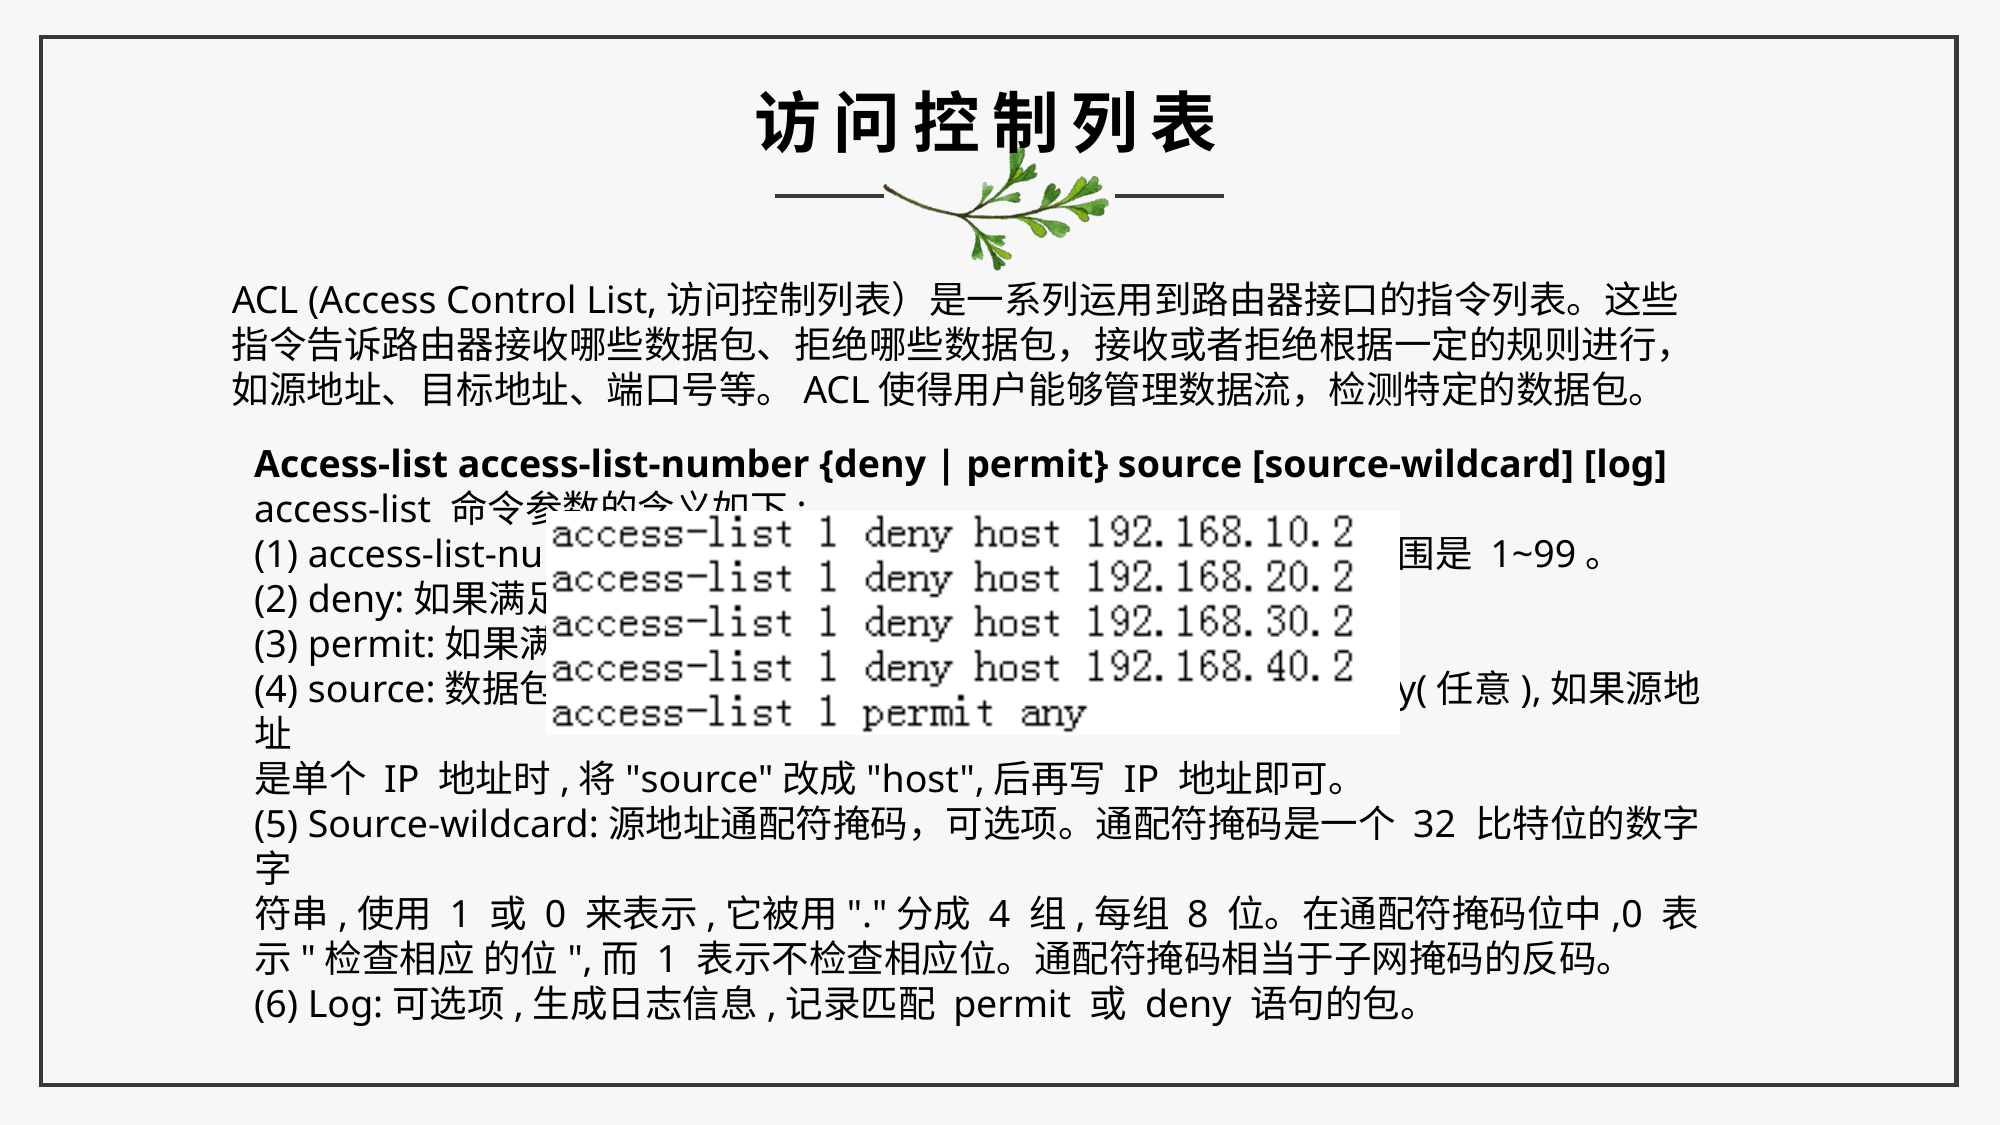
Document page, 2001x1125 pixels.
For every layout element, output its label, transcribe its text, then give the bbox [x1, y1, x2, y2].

picture [928, 103, 1070, 290]
text_box Access-list access-list-number {deny | permit} source [source-wildcard] [log] access-list 命令参数的含义如下: (1) access-list-number:访问控制列表号,标准访问控制列表的号码范围是 1~99。 (2) deny:如果满足条件,数据包被拒绝从该入口通过。 (3) permit:如果满足条件,数据包允许从该入口通过。 (4) source:数据包的源网络地址,源网络地址可以是具体的地址或 any(任意),如果源地址 是单个 IP 地址时,将"source"改成"host",后再写 IP 地址即可。 (5) Source-wildcard:源地址通配符掩码，可选项。通配符掩码是一个 32 比特位的数字字 符串,使用 1 或 0 来表示,它被用"."分成 4 组,每组 8 位。在通配符掩码位中,0 表示"检查相应 的位",而 1 表示不检查相应位。通配符掩码相当于子网掩码的反码。 (6) Log:可选项,生成日志信息,记录匹配 permit 或 deny 语句的包。 [239, 432, 1733, 1078]
picture [545, 511, 1400, 735]
text_box 访问控制列表 [618, 73, 1382, 168]
text_box ACL (Access Control List,访问控制列表）是一系列运用到路由器接口的指令列表。这些指令告诉路由器接收哪些数据包、拒绝哪些数据包，接收或者拒绝根据一定的规则进行，如源地址、目标地址、端口号等。ACL使得用户能够管理数据流，检测特定的数据包。 [217, 268, 1713, 419]
text_box [40, 36, 1957, 1086]
